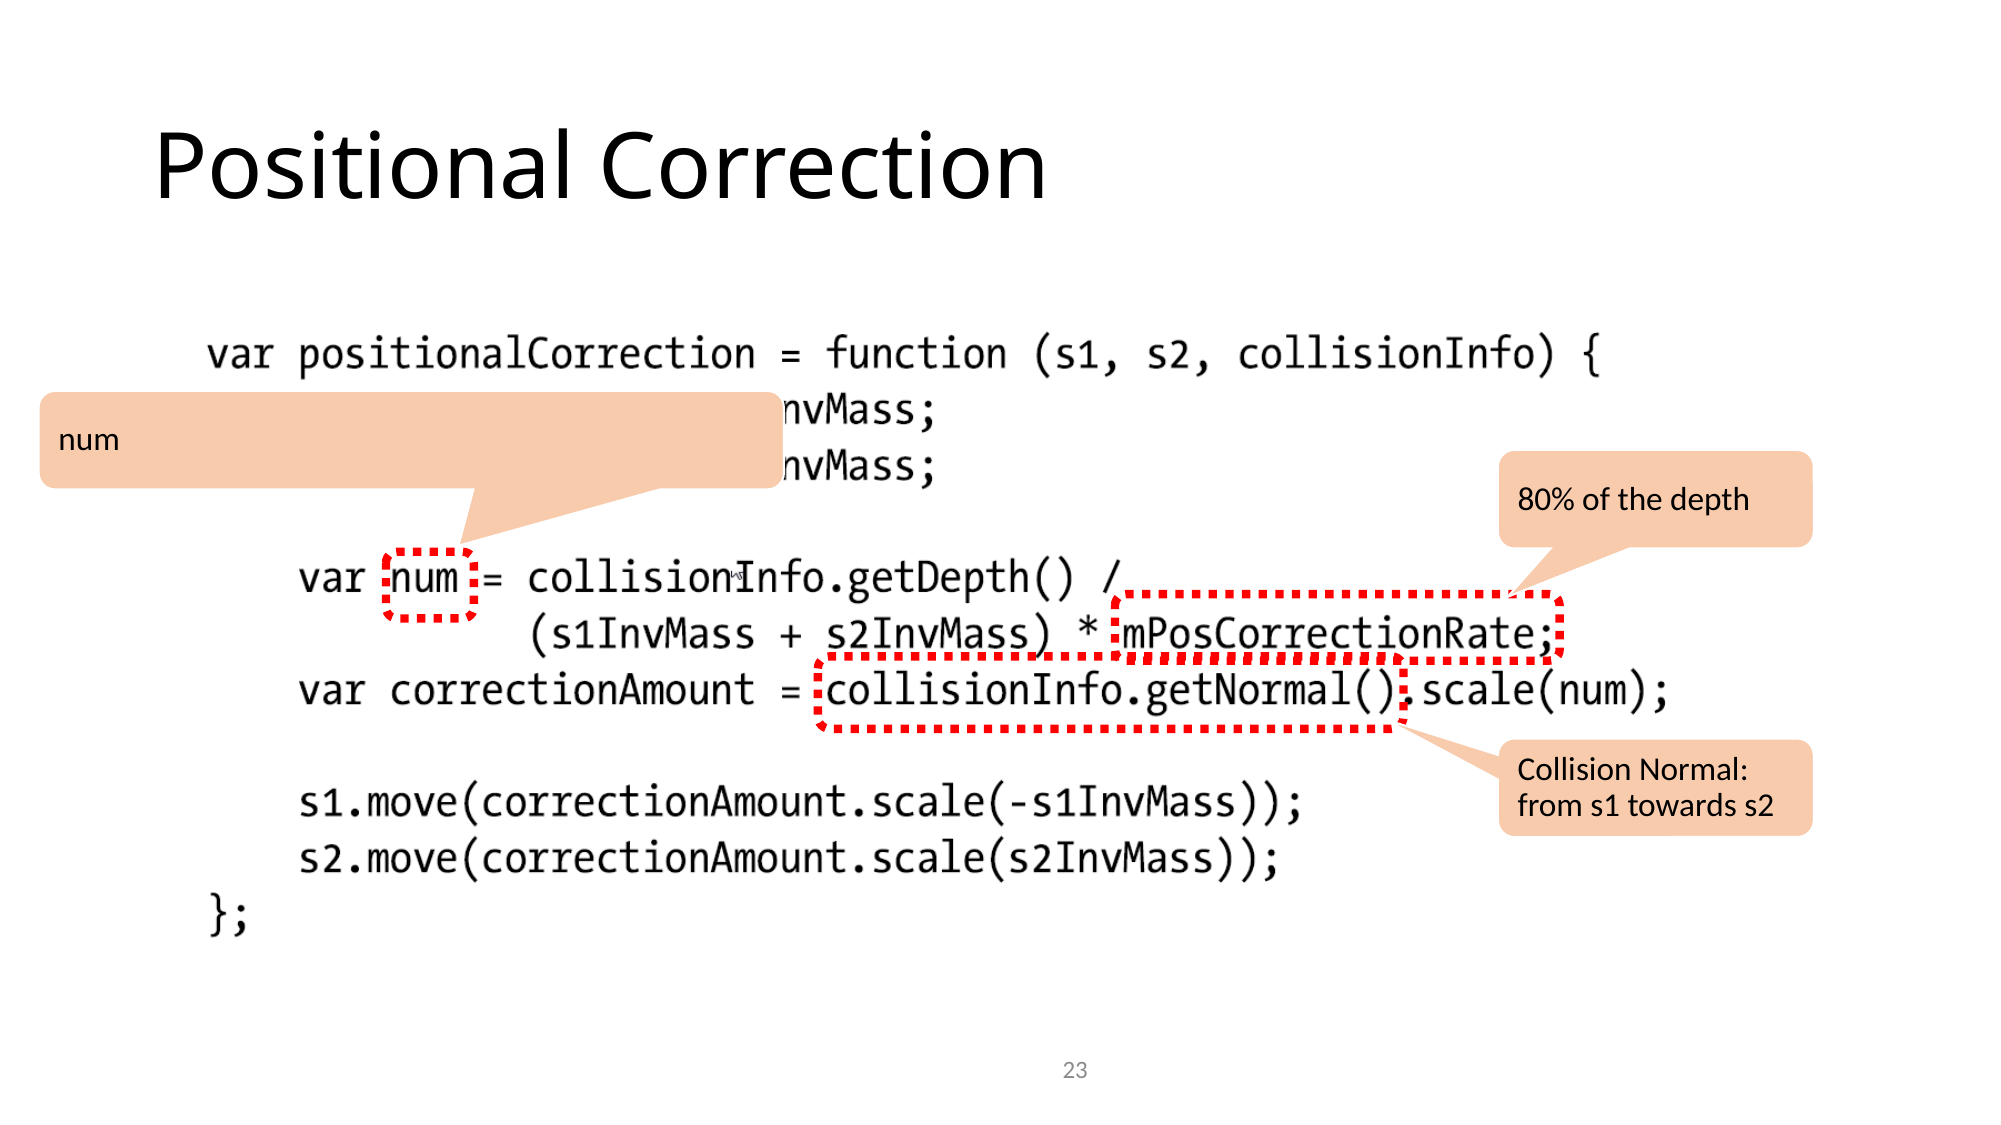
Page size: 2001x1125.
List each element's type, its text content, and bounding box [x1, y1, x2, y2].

picture [178, 322, 1675, 951]
title Positional Correction [137, 59, 1863, 278]
text_box Collision Normal: from s1 towards s2 [1675, 737, 1815, 839]
text_box 80% of the depth [1675, 448, 1815, 550]
